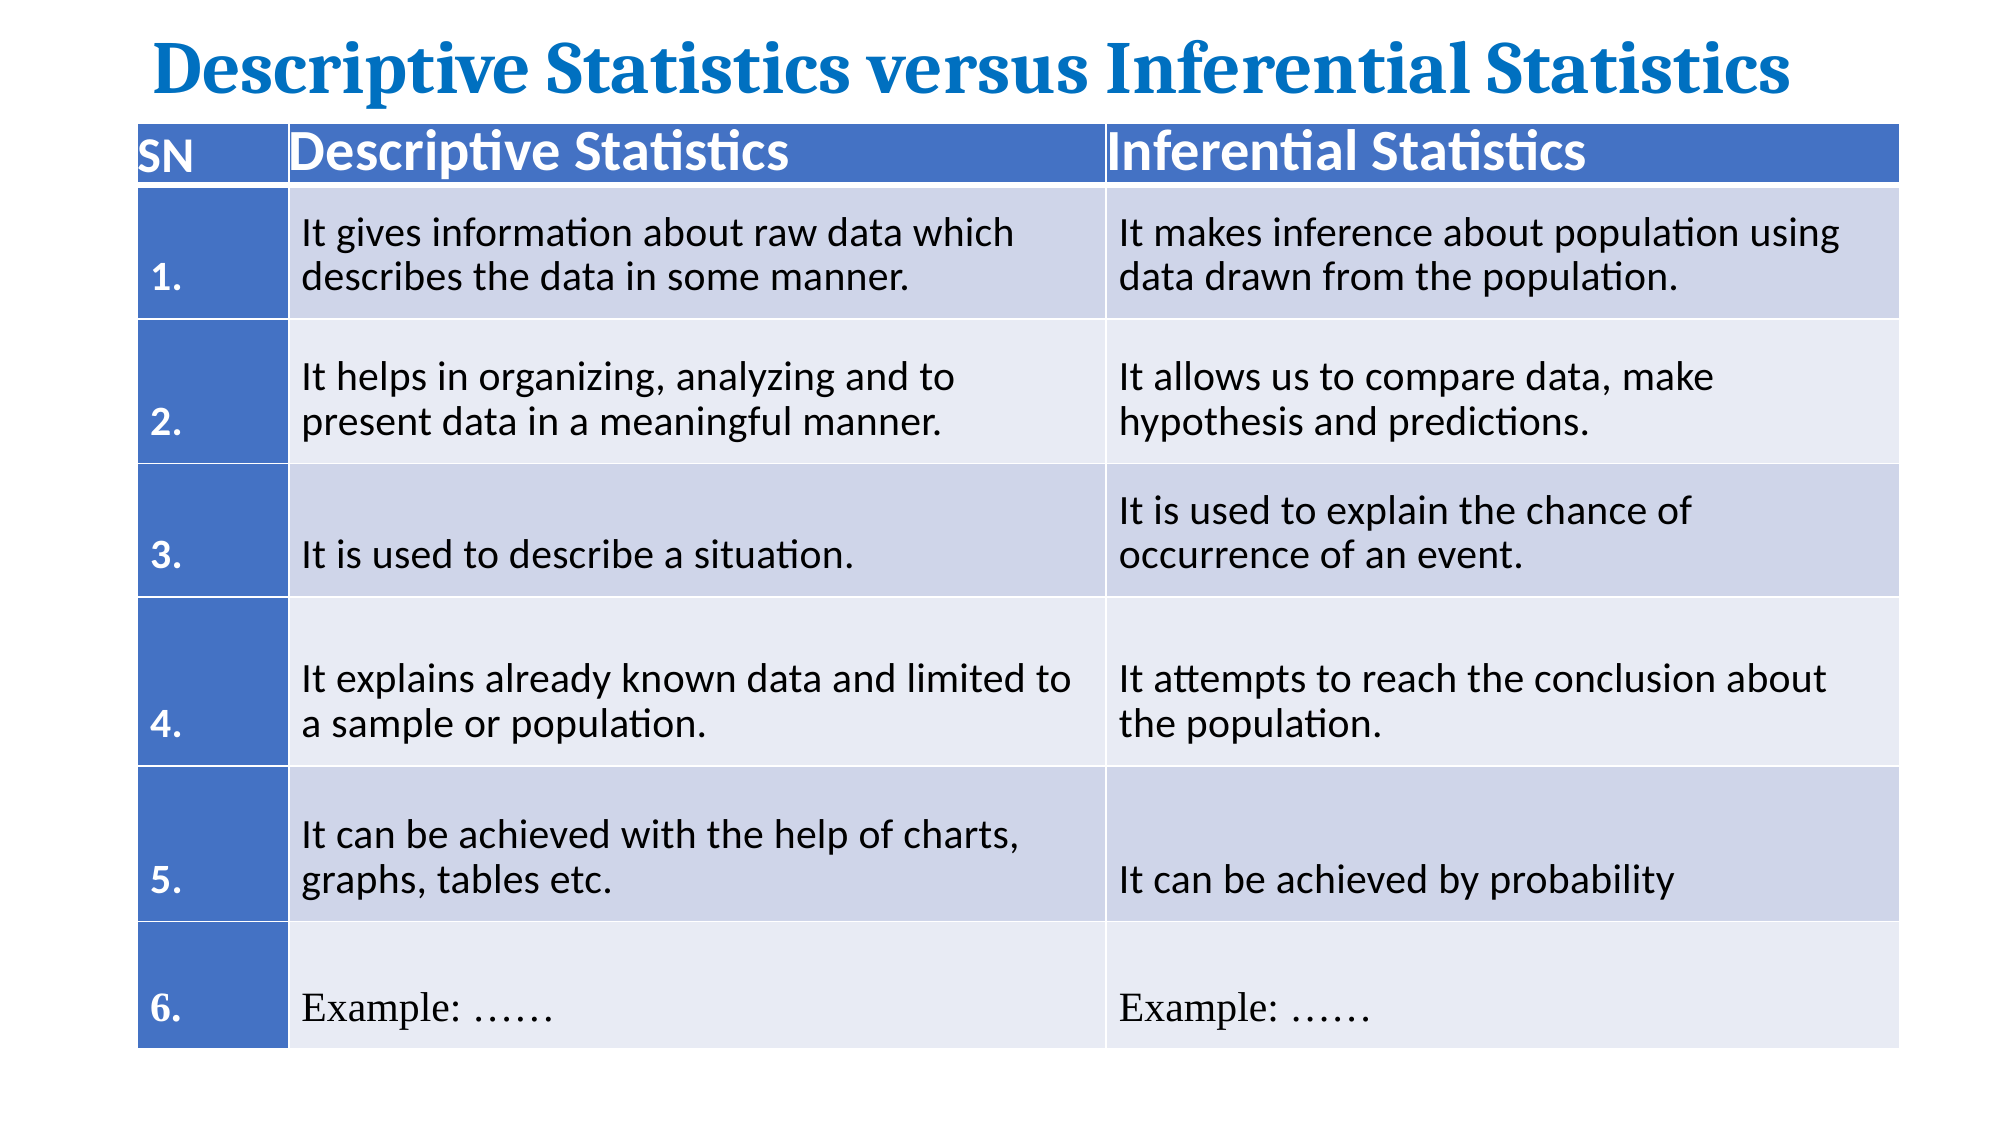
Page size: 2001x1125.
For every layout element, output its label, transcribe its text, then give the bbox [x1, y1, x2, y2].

table_header SN [138, 124, 288, 182]
table_cell Example: …… [1107, 922, 1899, 1048]
table_cell 5. [138, 767, 288, 921]
table_cell 3. [138, 464, 288, 596]
table_cell It can be achieved with the help of charts, graphs, tables etc. [290, 767, 1105, 921]
table_cell 6. [138, 922, 288, 1048]
table_cell It allows us to compare data, make hypothesis and predictions. [1107, 320, 1899, 463]
table_cell It is used to describe a situation. [290, 464, 1105, 596]
table_cell Example: …… [290, 922, 1105, 1048]
table_cell 2. [138, 320, 288, 463]
table_cell It makes inference about population using data drawn from the population. [1107, 188, 1899, 318]
table_cell It explains already known data and limited to a sample or population. [290, 598, 1105, 765]
table_cell It is used to explain the chance of occurrence of an event. [1107, 464, 1899, 596]
table_cell It gives information about raw data which describes the data in some manner. [290, 188, 1105, 318]
title Descriptive Statistics versus Inferential Statistics [137, 19, 1863, 121]
table_cell It can be achieved by probability [1107, 767, 1899, 921]
table_cell 4. [138, 598, 288, 765]
table_cell 1. [138, 188, 288, 318]
table_header Descriptive Statistics [290, 124, 1105, 182]
table_cell It helps in organizing, analyzing and to present data in a meaningful manner. [290, 320, 1105, 463]
table_header Inferential Statistics [1107, 124, 1899, 182]
table_cell It attempts to reach the conclusion about the population. [1107, 598, 1899, 765]
